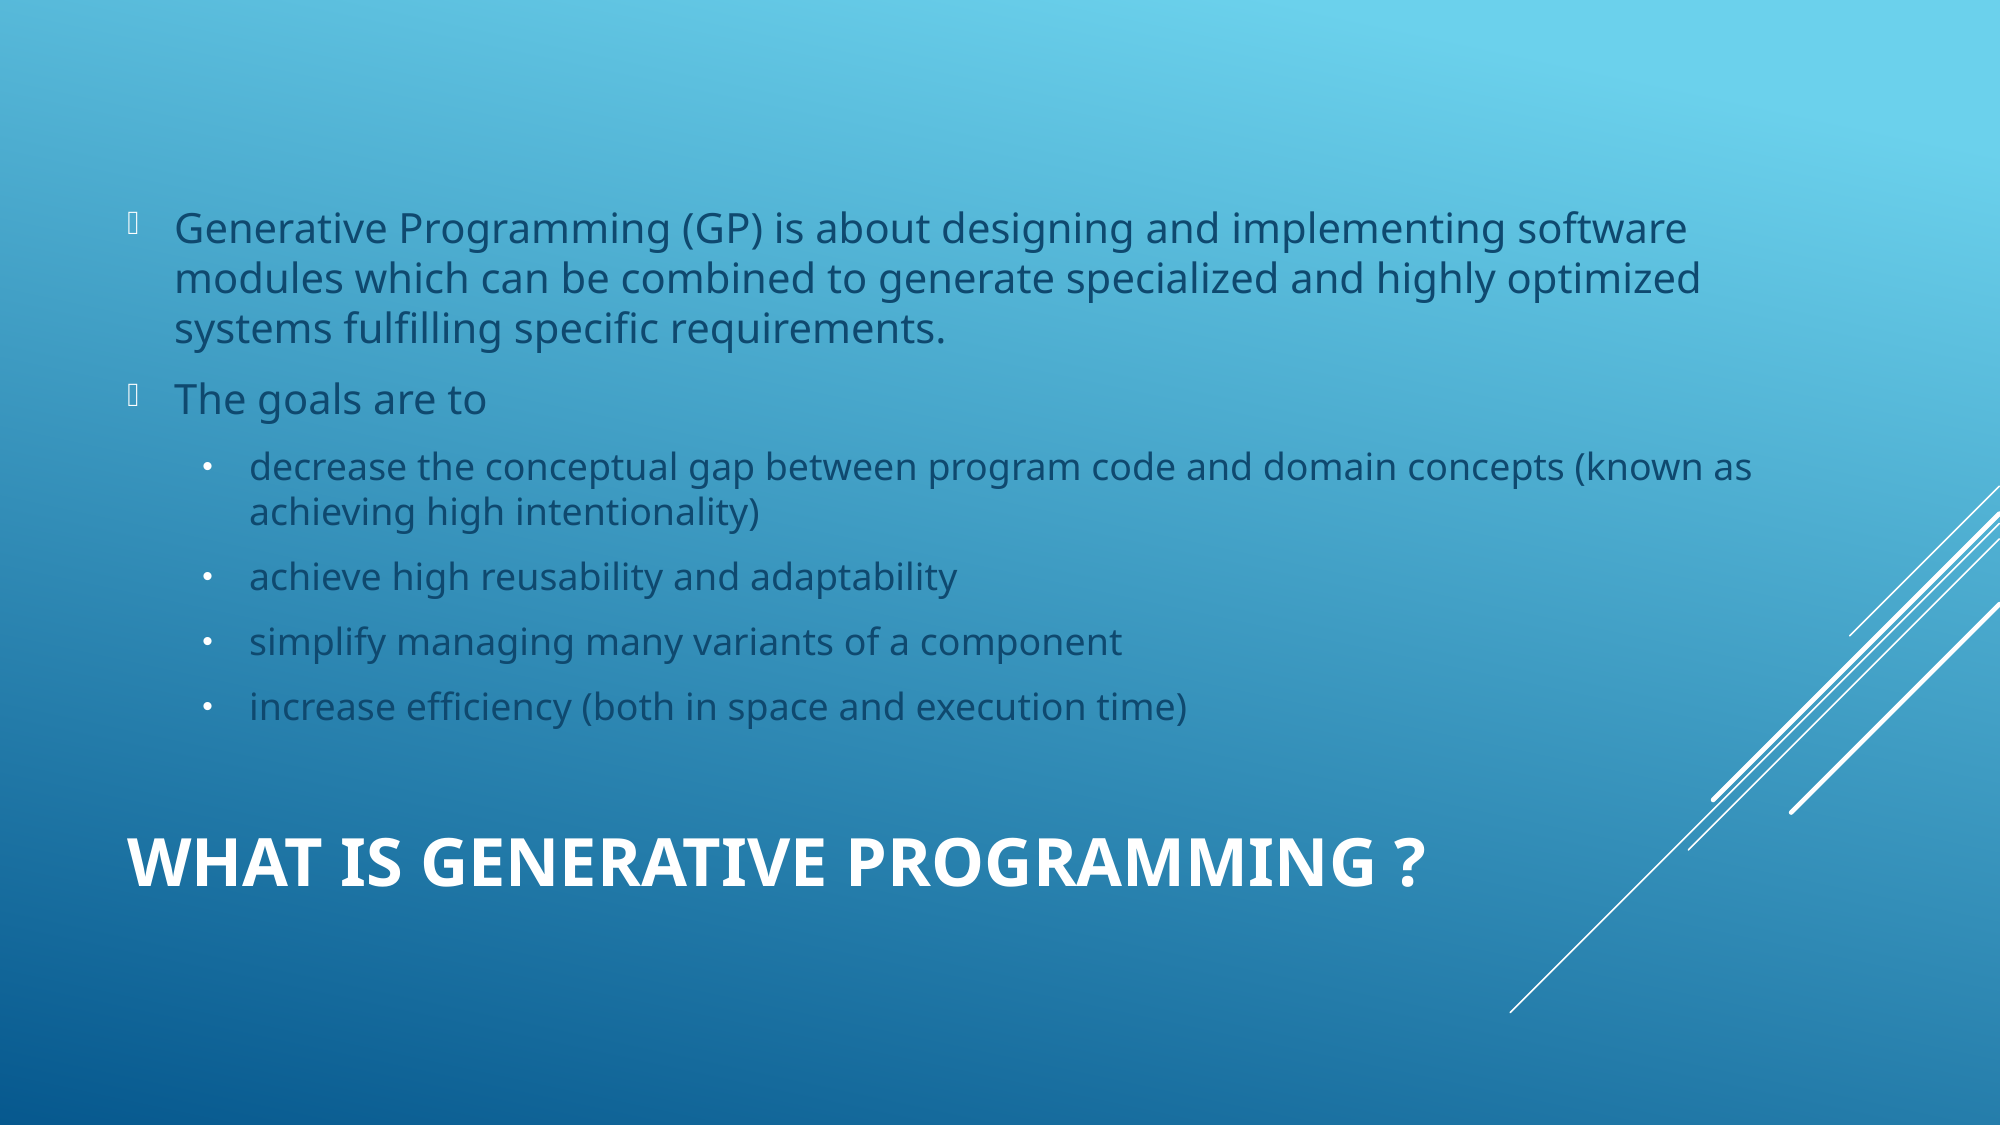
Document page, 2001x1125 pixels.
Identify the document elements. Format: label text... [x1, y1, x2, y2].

list Generative Programming (GP) is about designing and implementing software modules which can be combined to generate specialized and highly optimized systems fulfilling specific requirements. The goals are to decrease the conceptual gap between program code and domain concepts (known as achieving high intentionality) achieve high reusability and adaptability simplify managing many variants of a component increase efficiency (both in space and execution time) [112, 112, 1777, 818]
title What Is Generative Programming ? [112, 818, 1613, 984]
